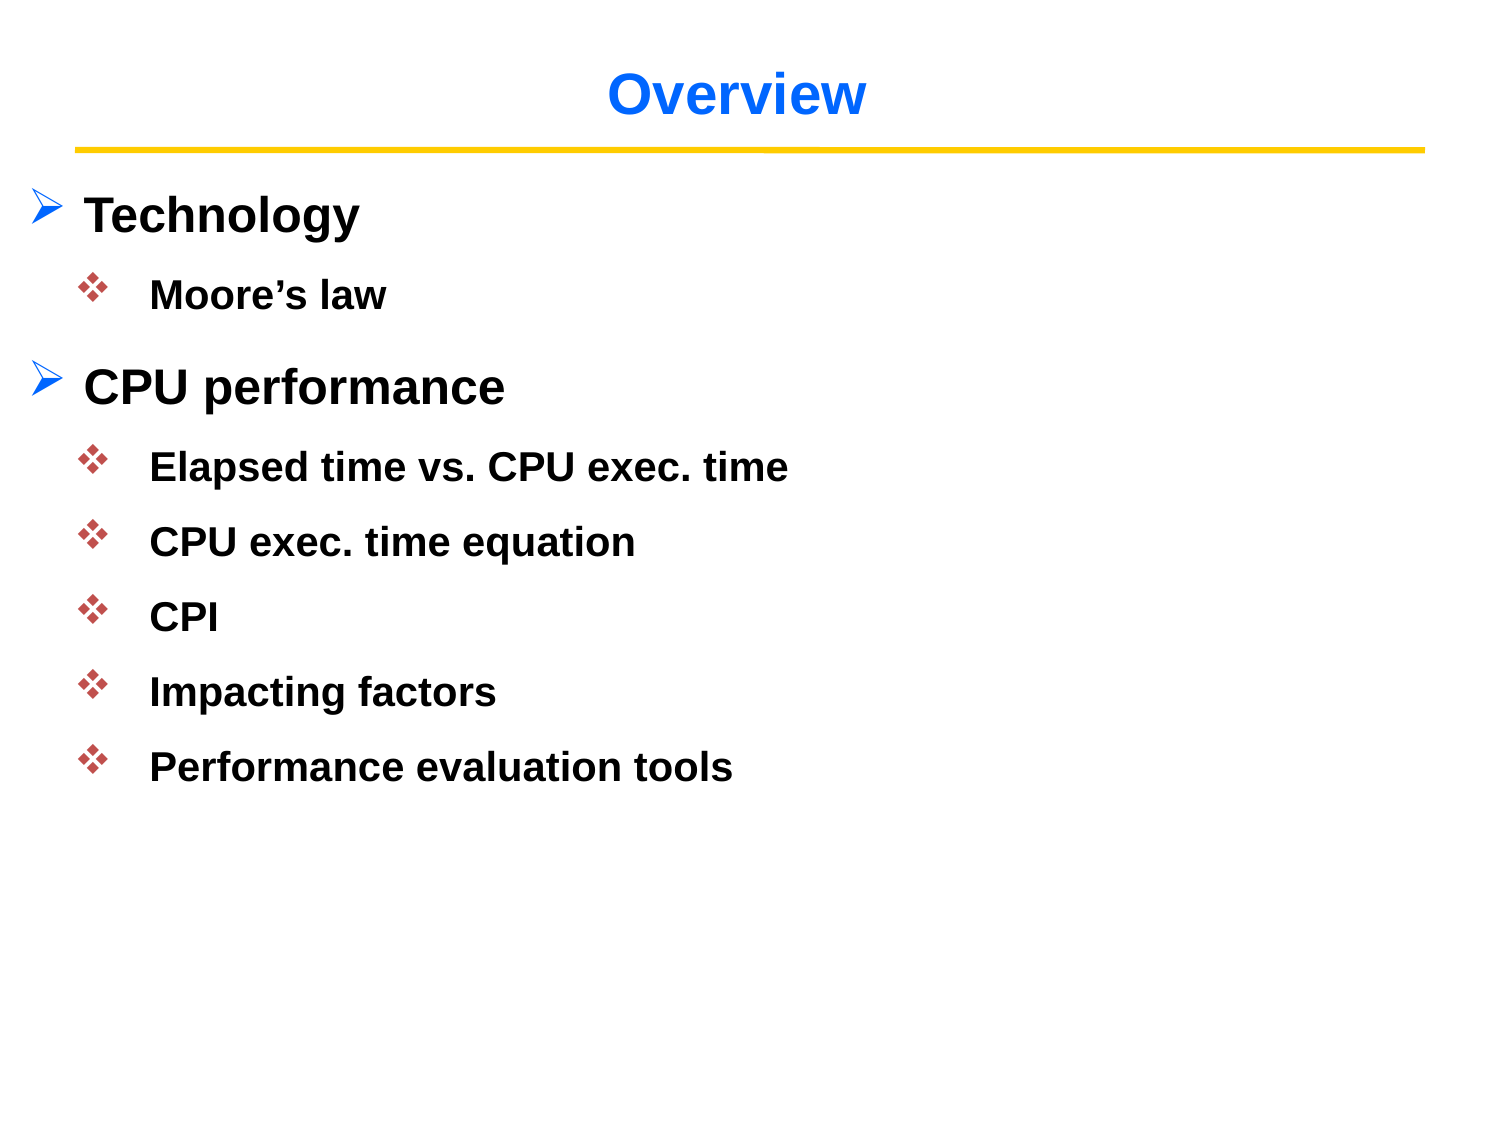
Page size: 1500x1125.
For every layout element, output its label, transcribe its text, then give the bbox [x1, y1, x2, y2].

list Technology Moore’s law CPU performance Elapsed time vs. CPU exec. time CPU exec. time equation CPI Impacting factors Performance evaluation tools [10, 173, 1490, 1052]
title Overview [24, 45, 1450, 138]
